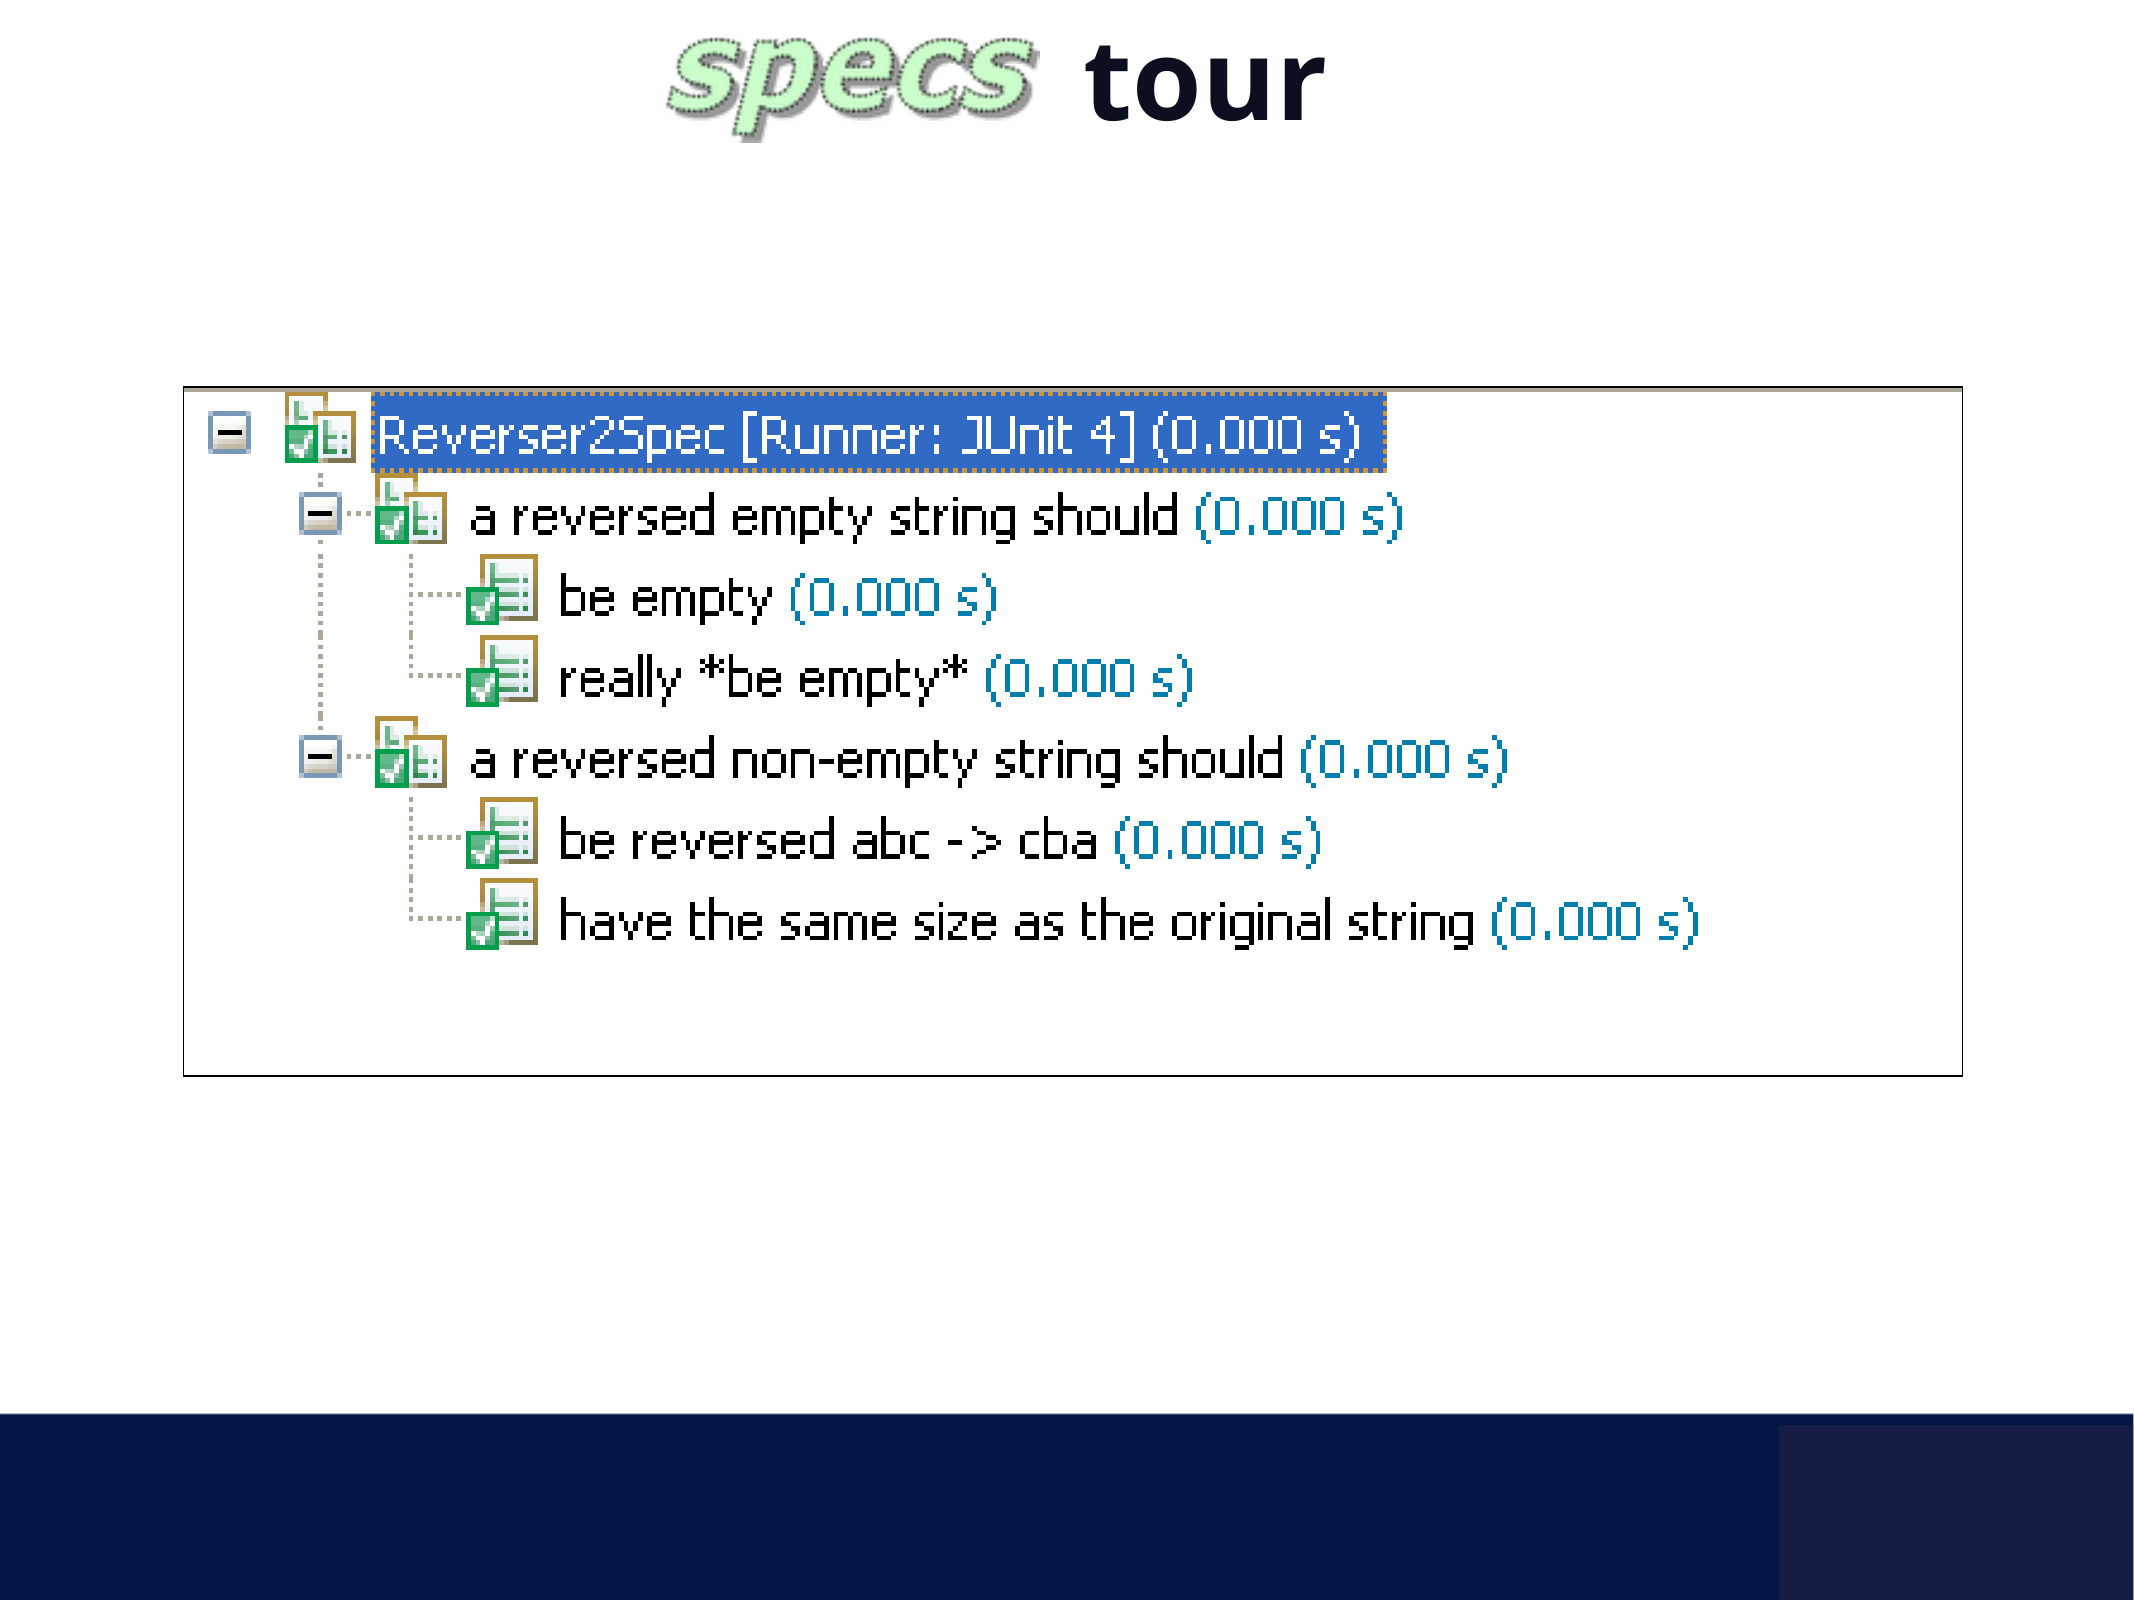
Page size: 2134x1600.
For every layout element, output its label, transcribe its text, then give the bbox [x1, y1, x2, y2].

picture [0, 0, 2134, 1600]
picture [664, 37, 1040, 144]
title tour [76, 0, 2130, 151]
